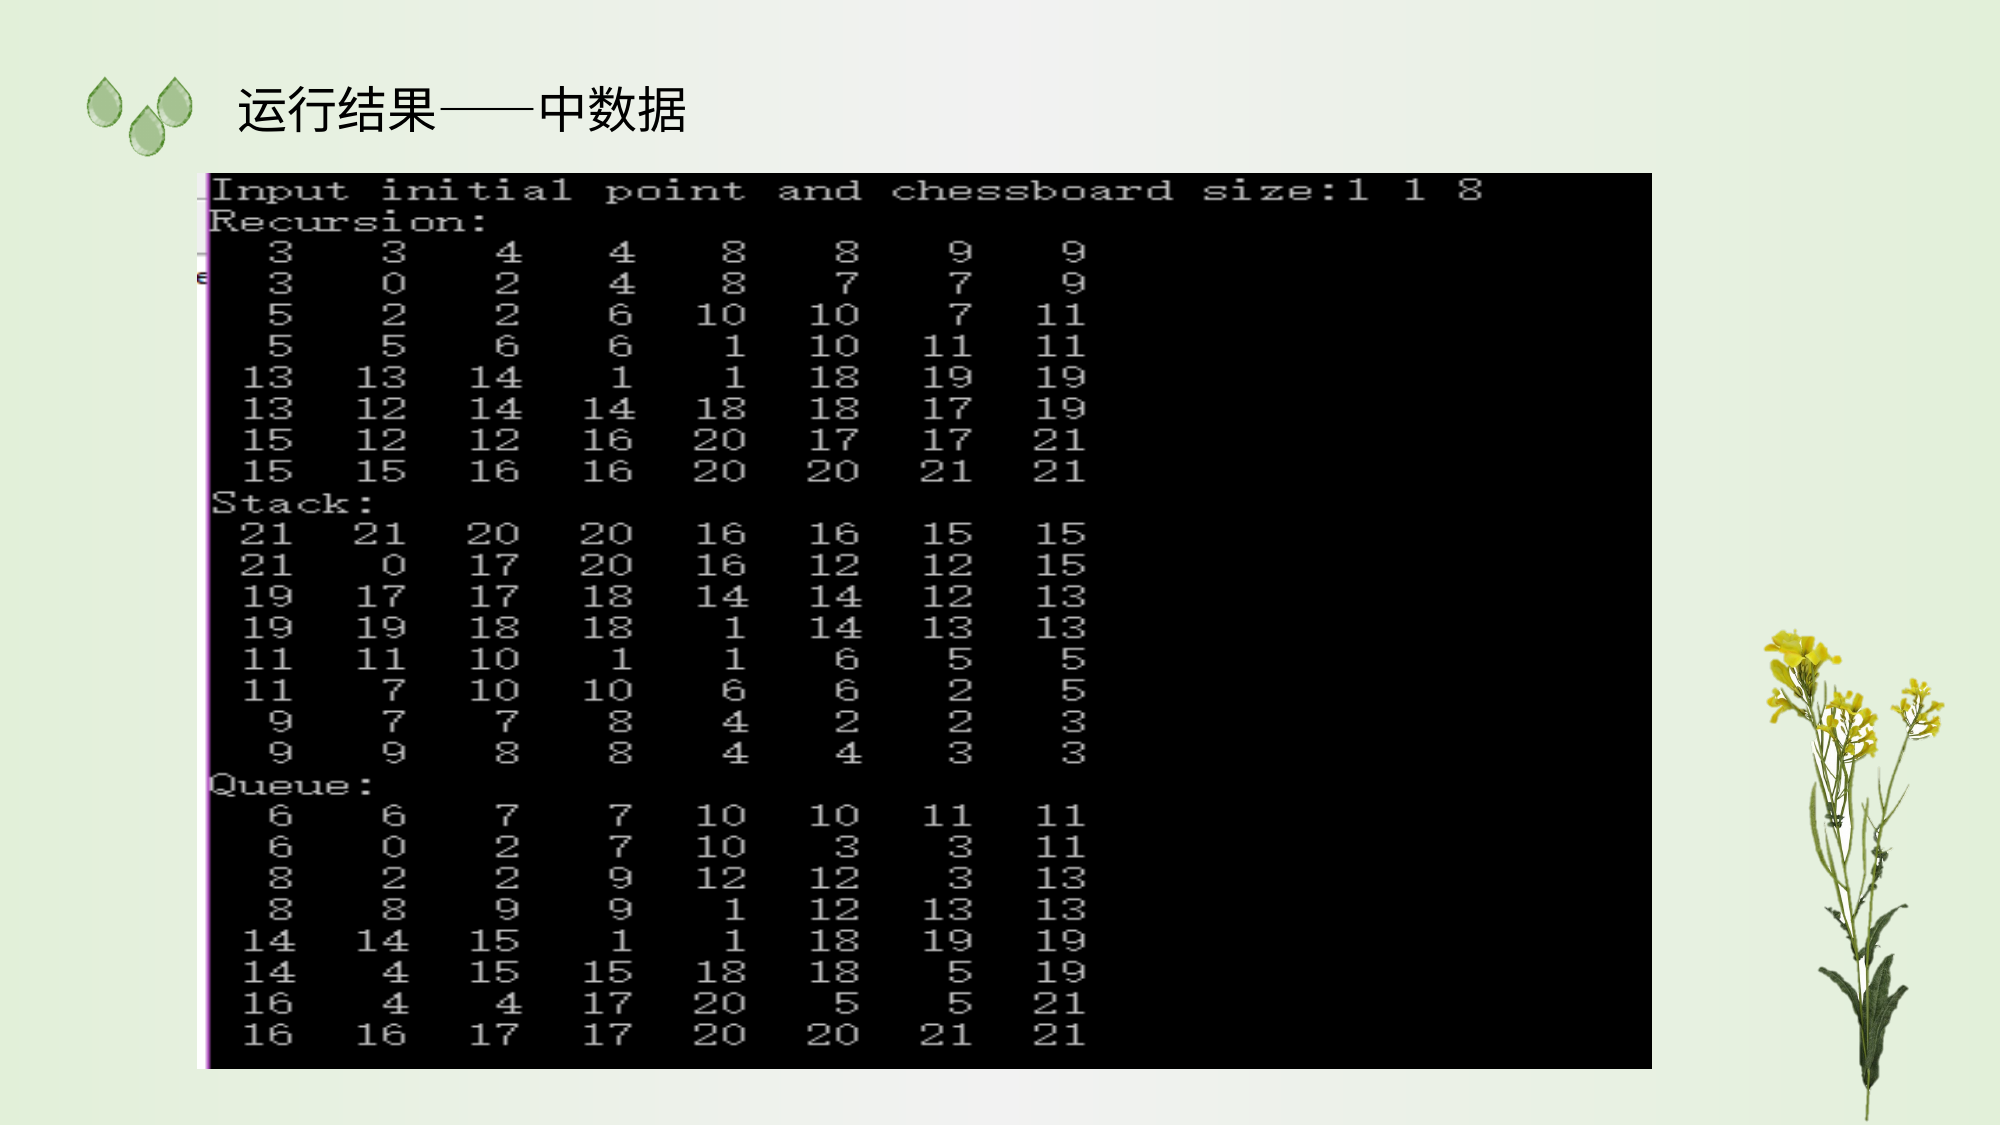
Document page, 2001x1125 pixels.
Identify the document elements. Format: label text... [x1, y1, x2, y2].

picture [79, 71, 198, 158]
text_box 运行结果——中数据 [222, 71, 759, 146]
picture [197, 173, 2000, 1125]
